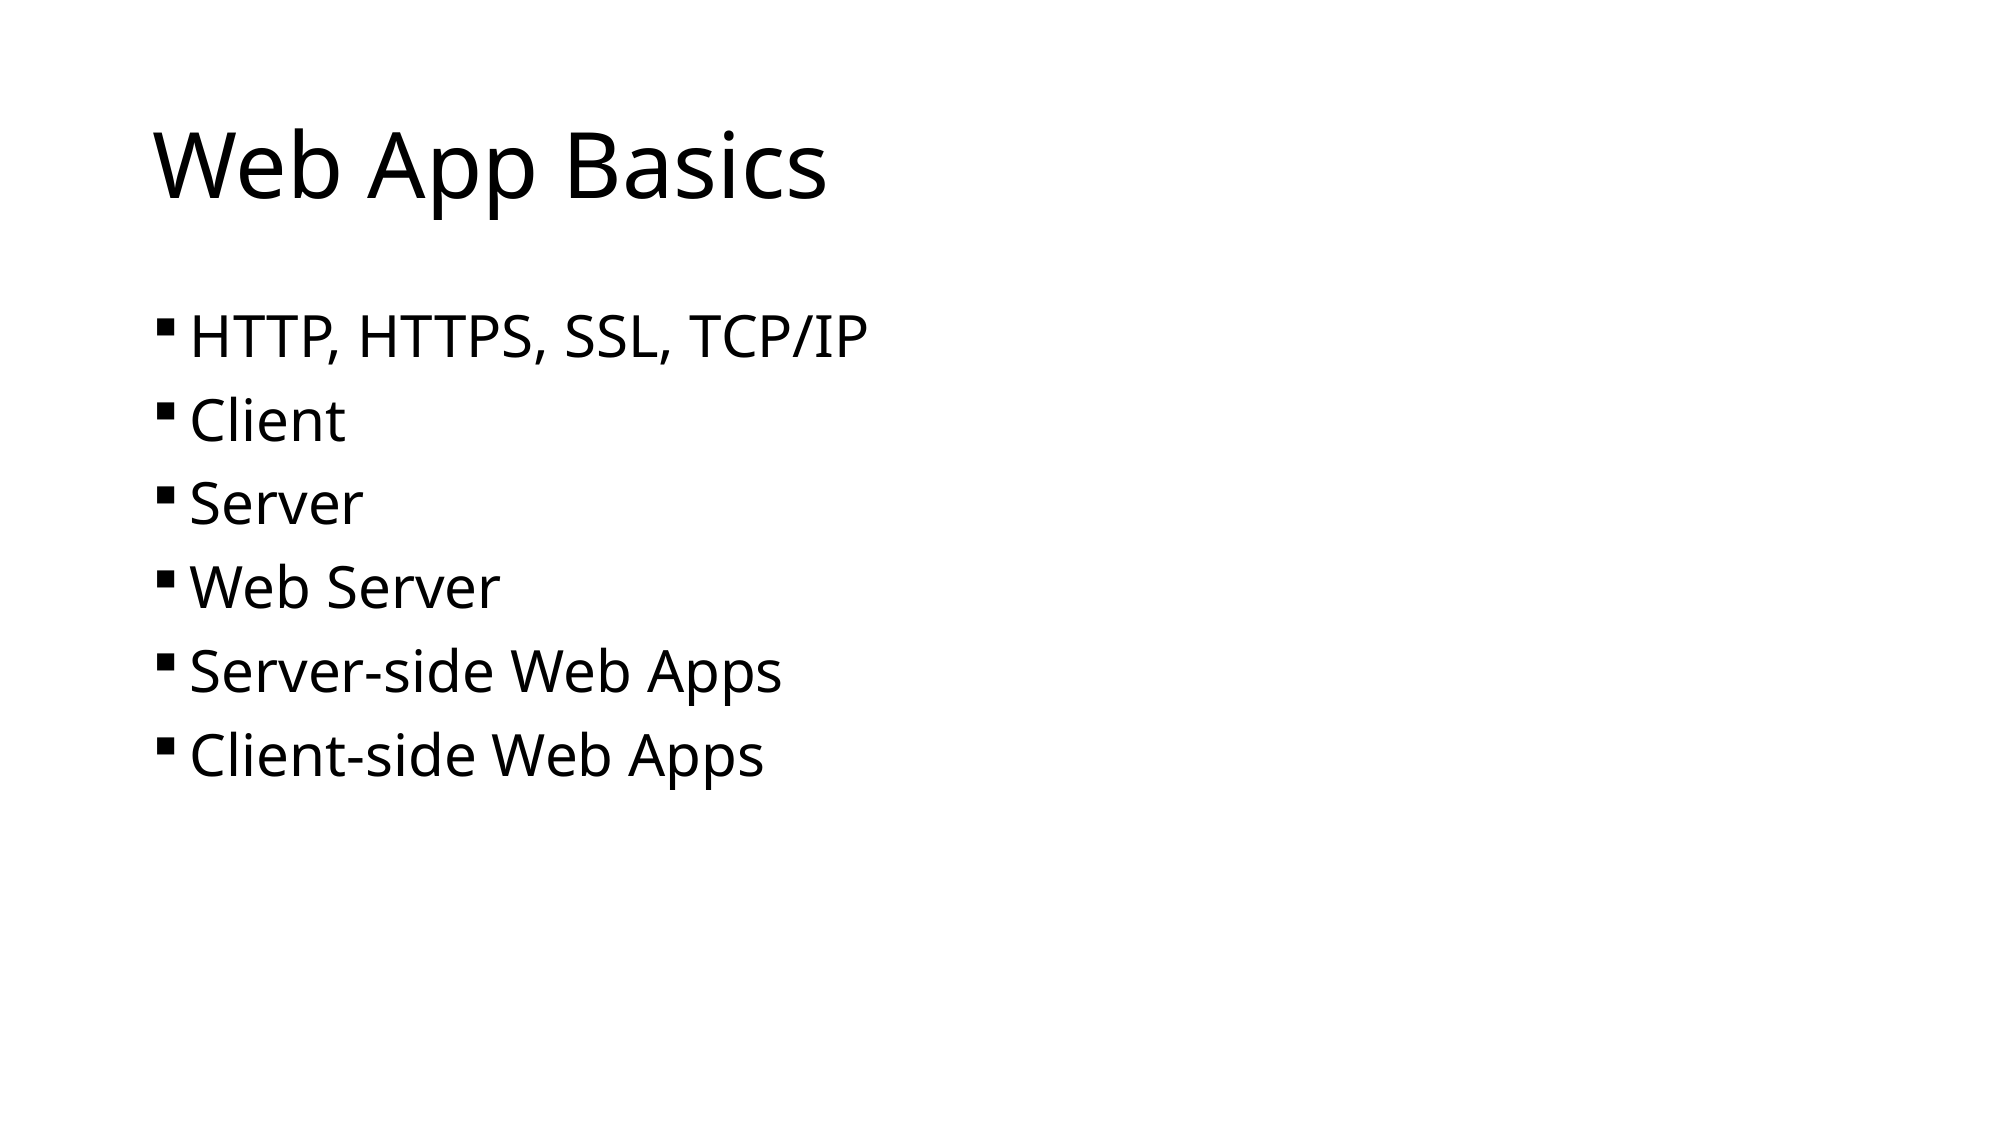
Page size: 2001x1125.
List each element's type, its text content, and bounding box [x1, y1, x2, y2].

list HTTP, HTTPS, SSL, TCP/IP Client Server Web Server Server-side Web Apps Client-side Web Apps [137, 299, 1863, 1014]
title Web App Basics [137, 59, 1863, 278]
